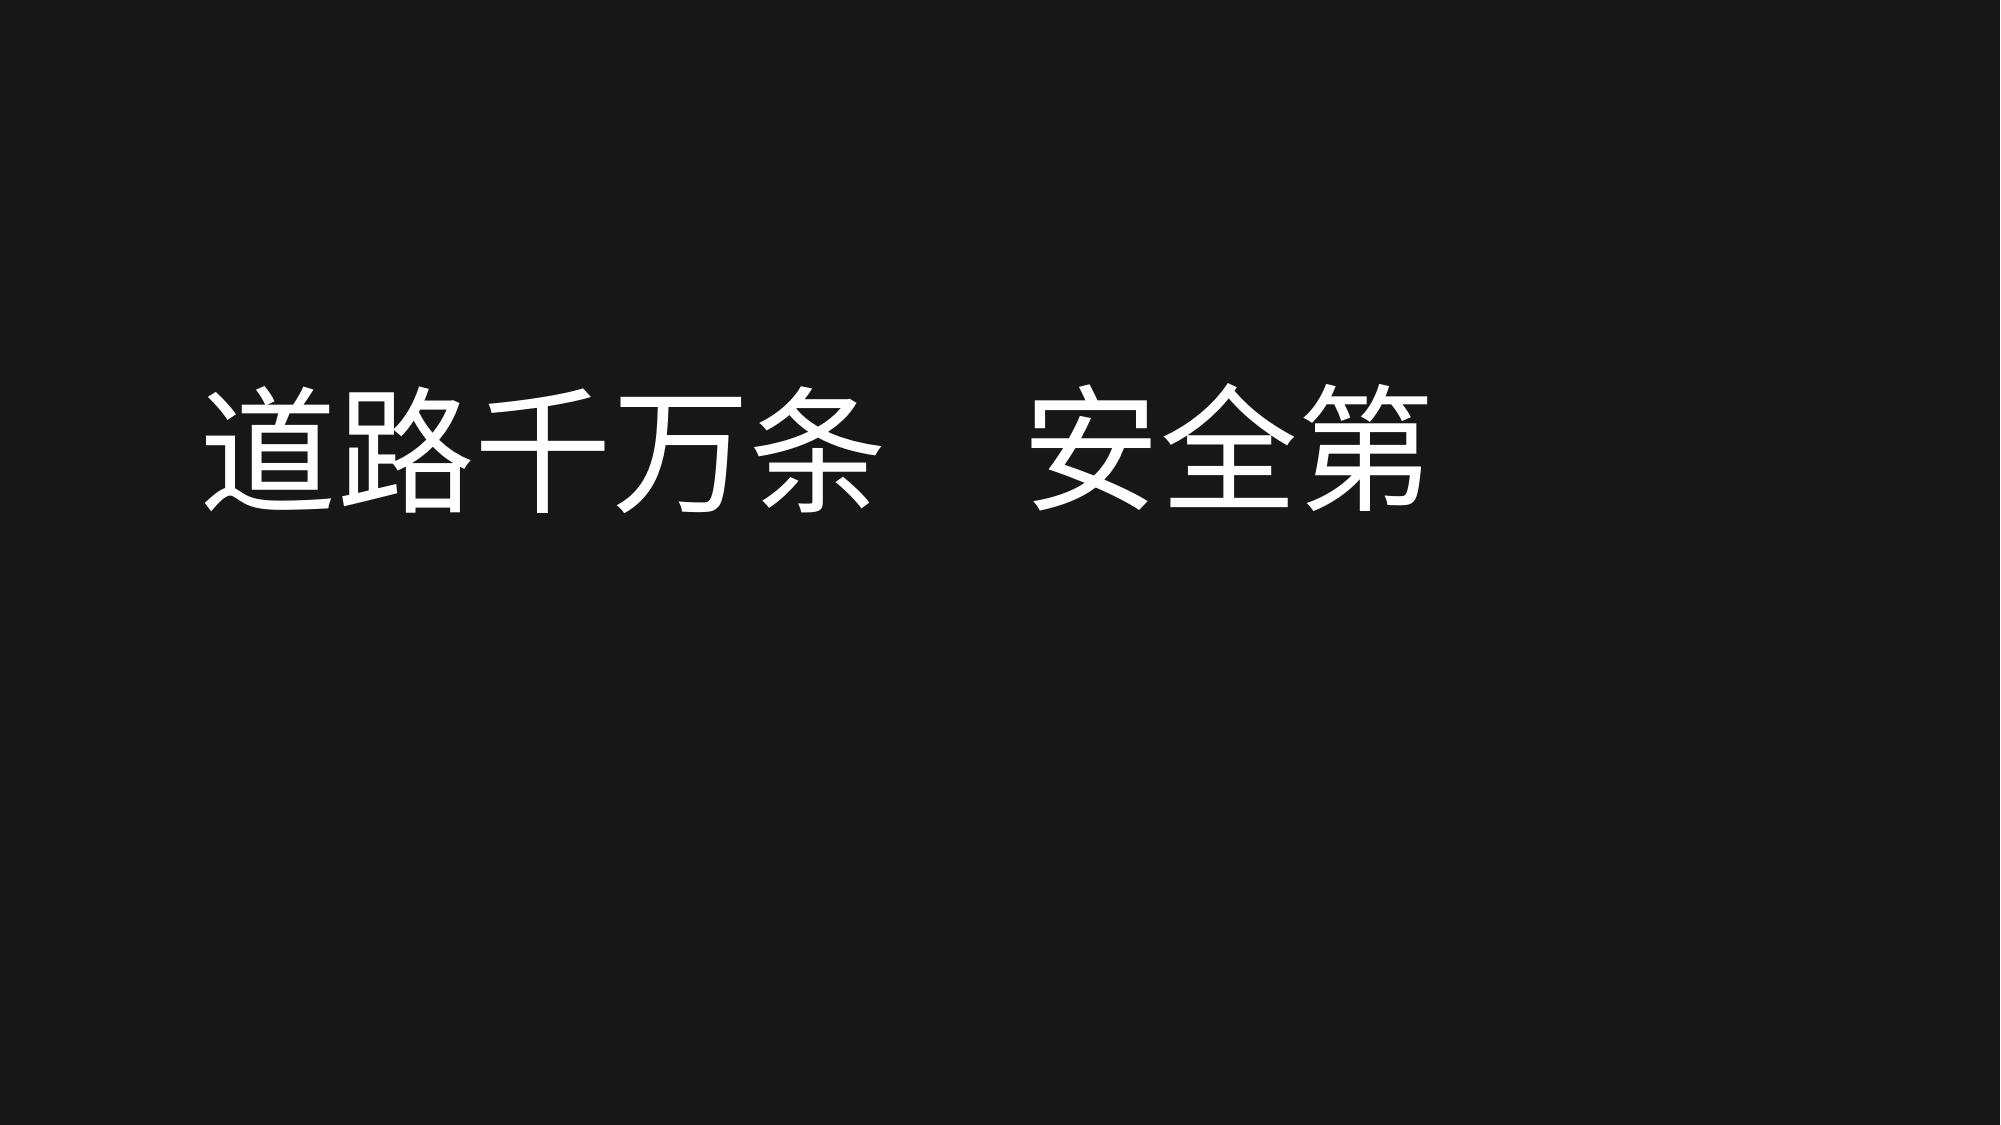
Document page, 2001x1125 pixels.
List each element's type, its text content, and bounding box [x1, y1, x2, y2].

text_box 安全第 [1008, 355, 1814, 536]
text_box 道路千万条 [185, 357, 991, 537]
